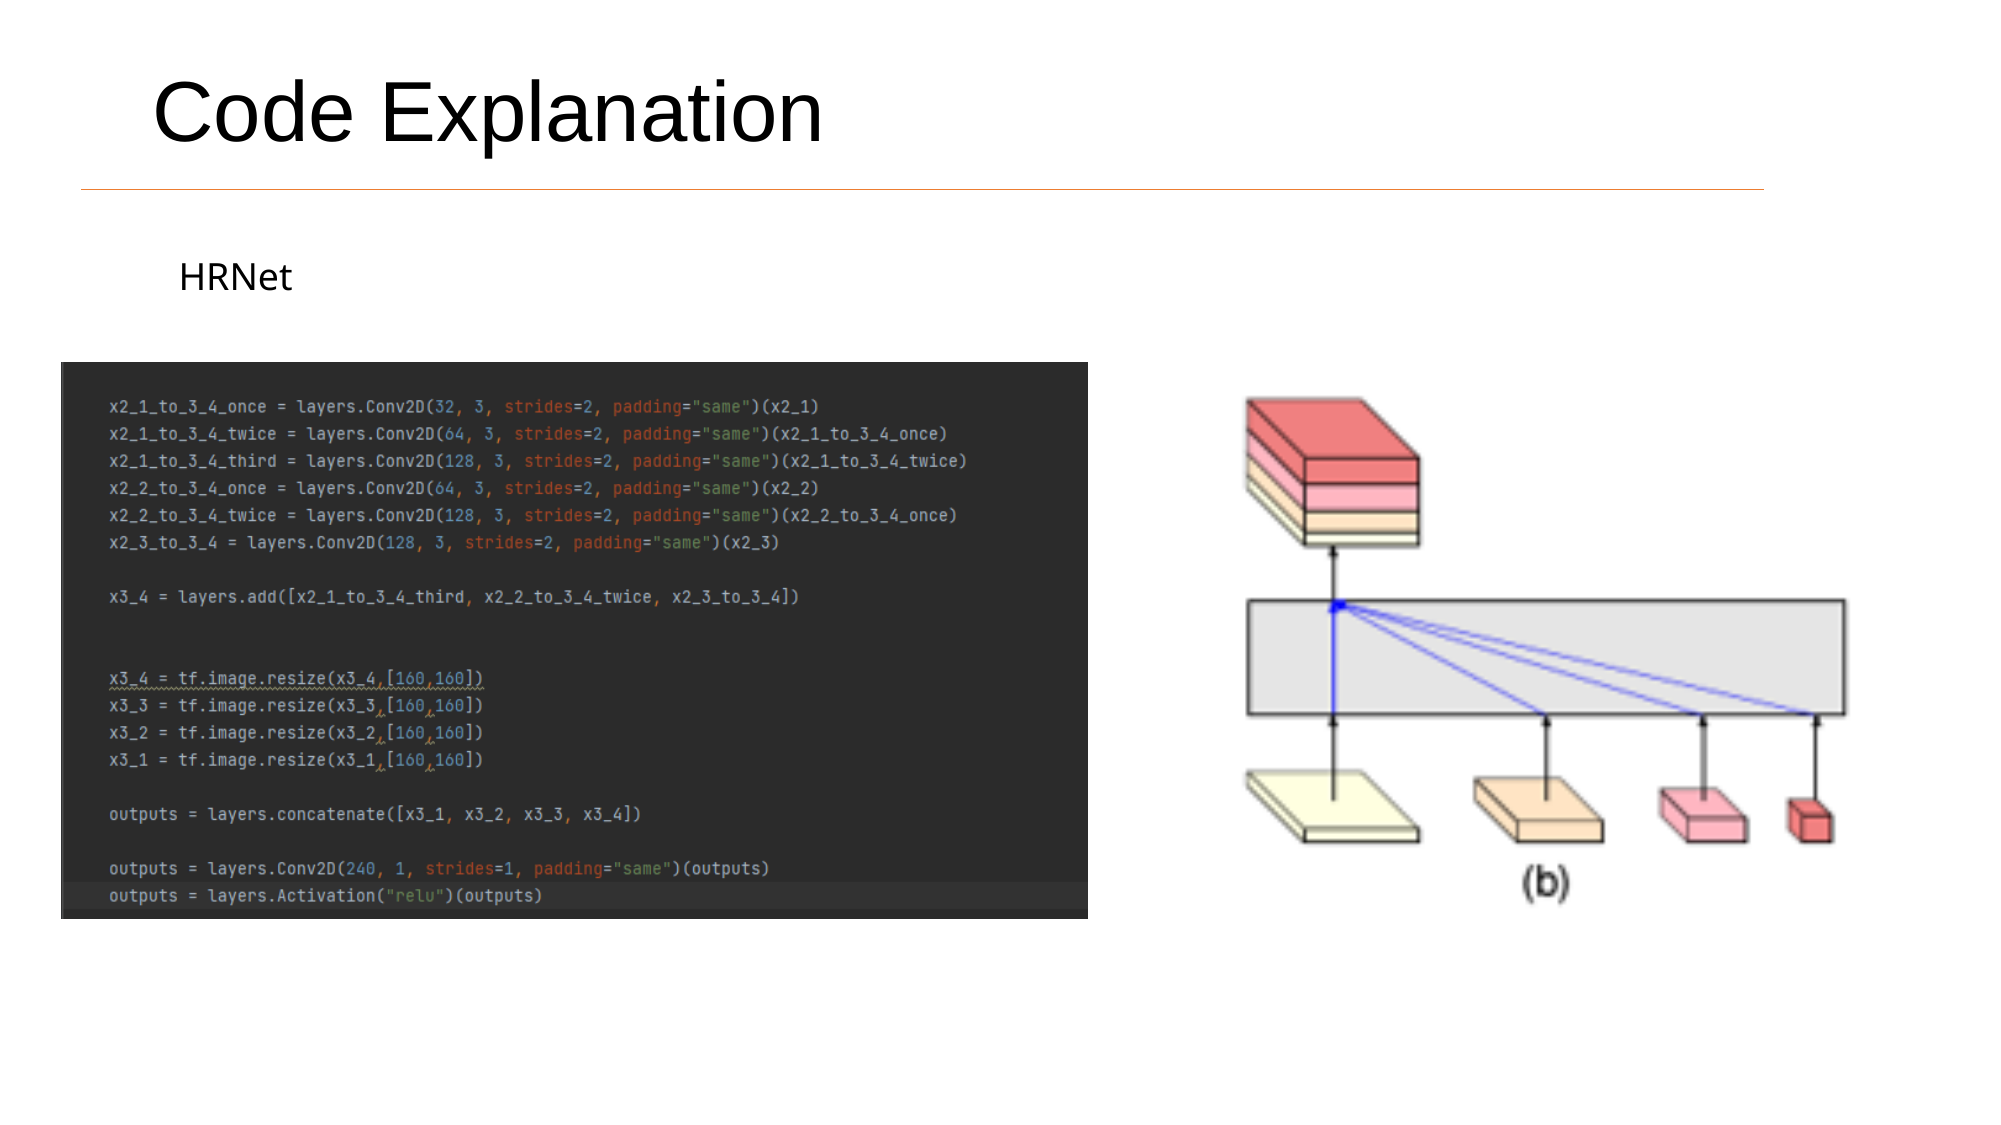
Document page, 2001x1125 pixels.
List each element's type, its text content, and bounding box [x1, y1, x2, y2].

picture [1166, 359, 1939, 919]
picture [61, 362, 1088, 919]
text_box HRNet [163, 245, 1807, 306]
title Code Explanation [137, 59, 950, 168]
